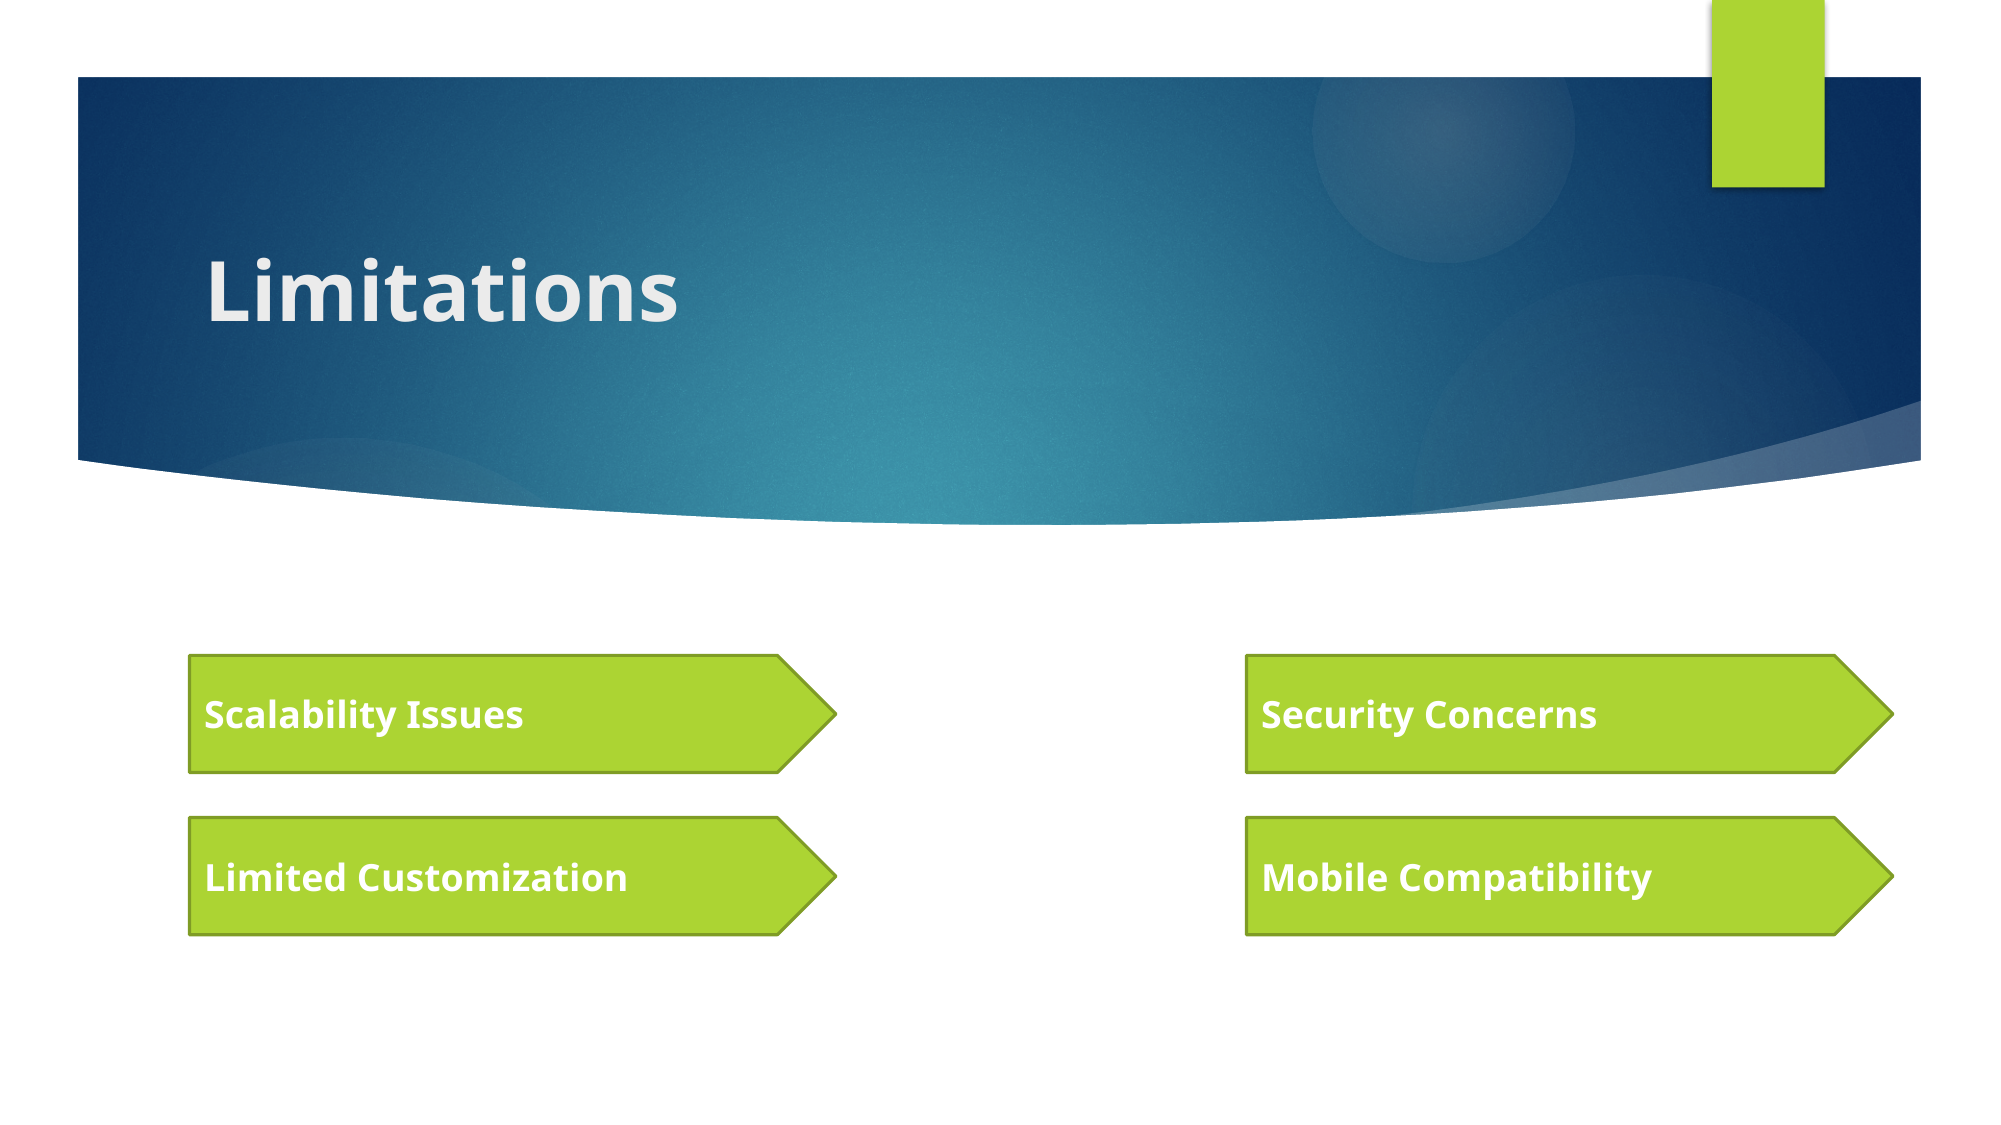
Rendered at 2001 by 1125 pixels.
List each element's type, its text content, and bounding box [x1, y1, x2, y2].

text_box Mobile Compatibility [1244, 815, 1895, 937]
title Limitations [189, 174, 1638, 401]
text_box Limited Customization [187, 815, 838, 937]
text_box Scalability Issues [187, 653, 838, 775]
text_box Security Concerns [1244, 653, 1895, 775]
